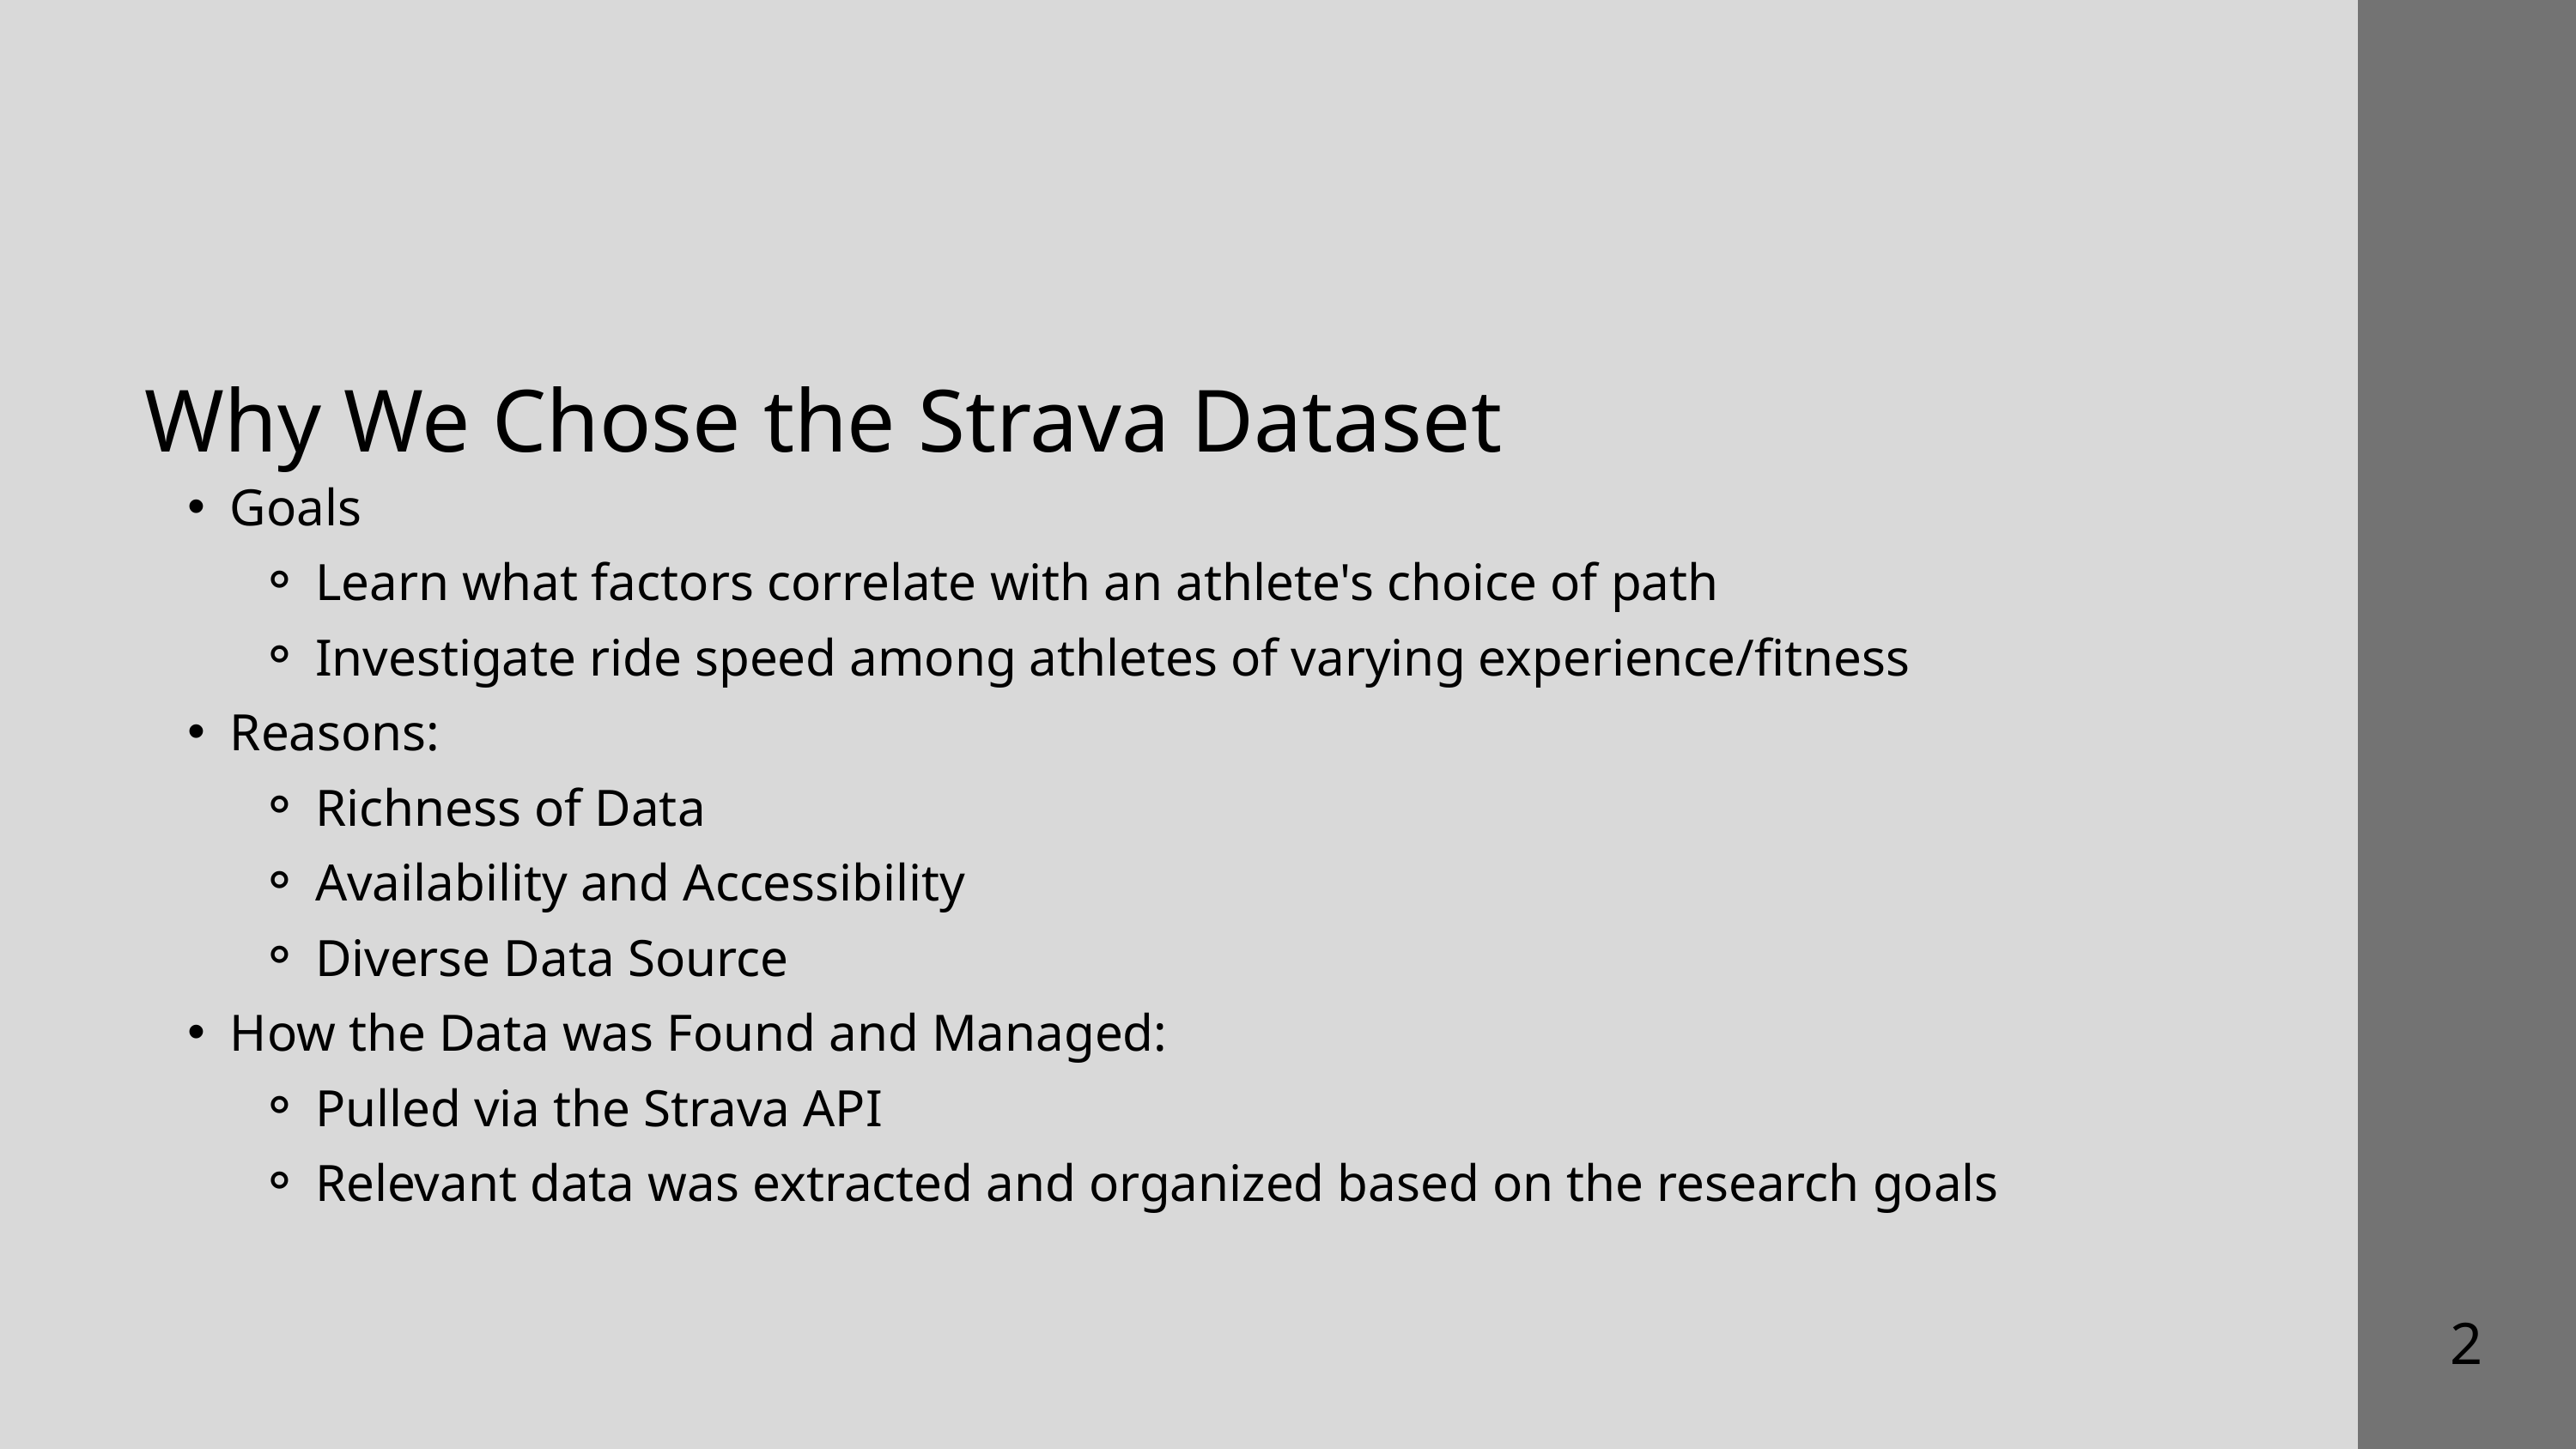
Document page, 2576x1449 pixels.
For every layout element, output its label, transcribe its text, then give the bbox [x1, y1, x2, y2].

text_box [2357, 0, 2576, 1449]
text_box Why We Chose the Strava Dataset [144, 348, 1539, 460]
text_box Goals Learn what factors correlate with an athlete's choice of path Investigate ride speed among athletes of varying experience/fitness Reasons: Richness of Data Availability and Accessibility Diverse Data Source How the Data was Found and Managed: Pulled via the Strava API Relevant data was extracted and organized based on the research goals [144, 460, 2211, 1212]
